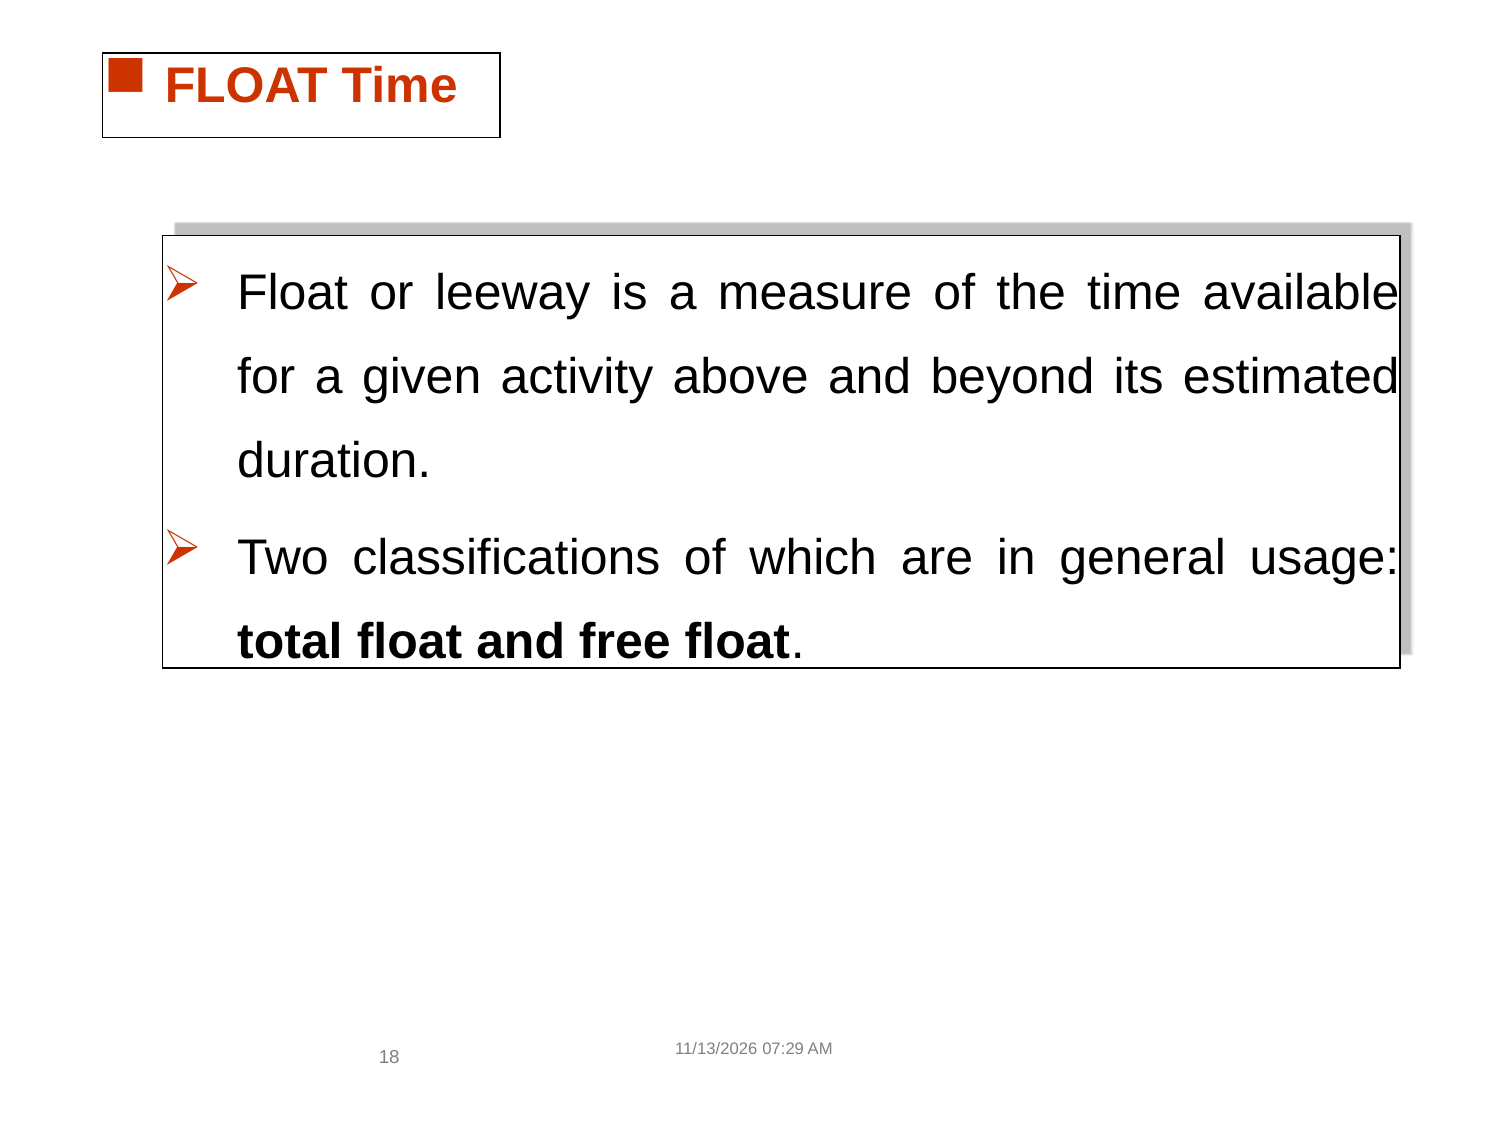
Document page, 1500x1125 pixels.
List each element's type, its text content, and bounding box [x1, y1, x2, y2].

text_box Float or leeway is a measure of the time available for a given activity above and beyond its estimated duration. Two classifications of which are in general usage: total float and free float. [162, 235, 1400, 669]
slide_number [674, 1037, 914, 1067]
text_box FLOAT Time [102, 52, 500, 138]
slide_number 18 [359, 1044, 419, 1097]
